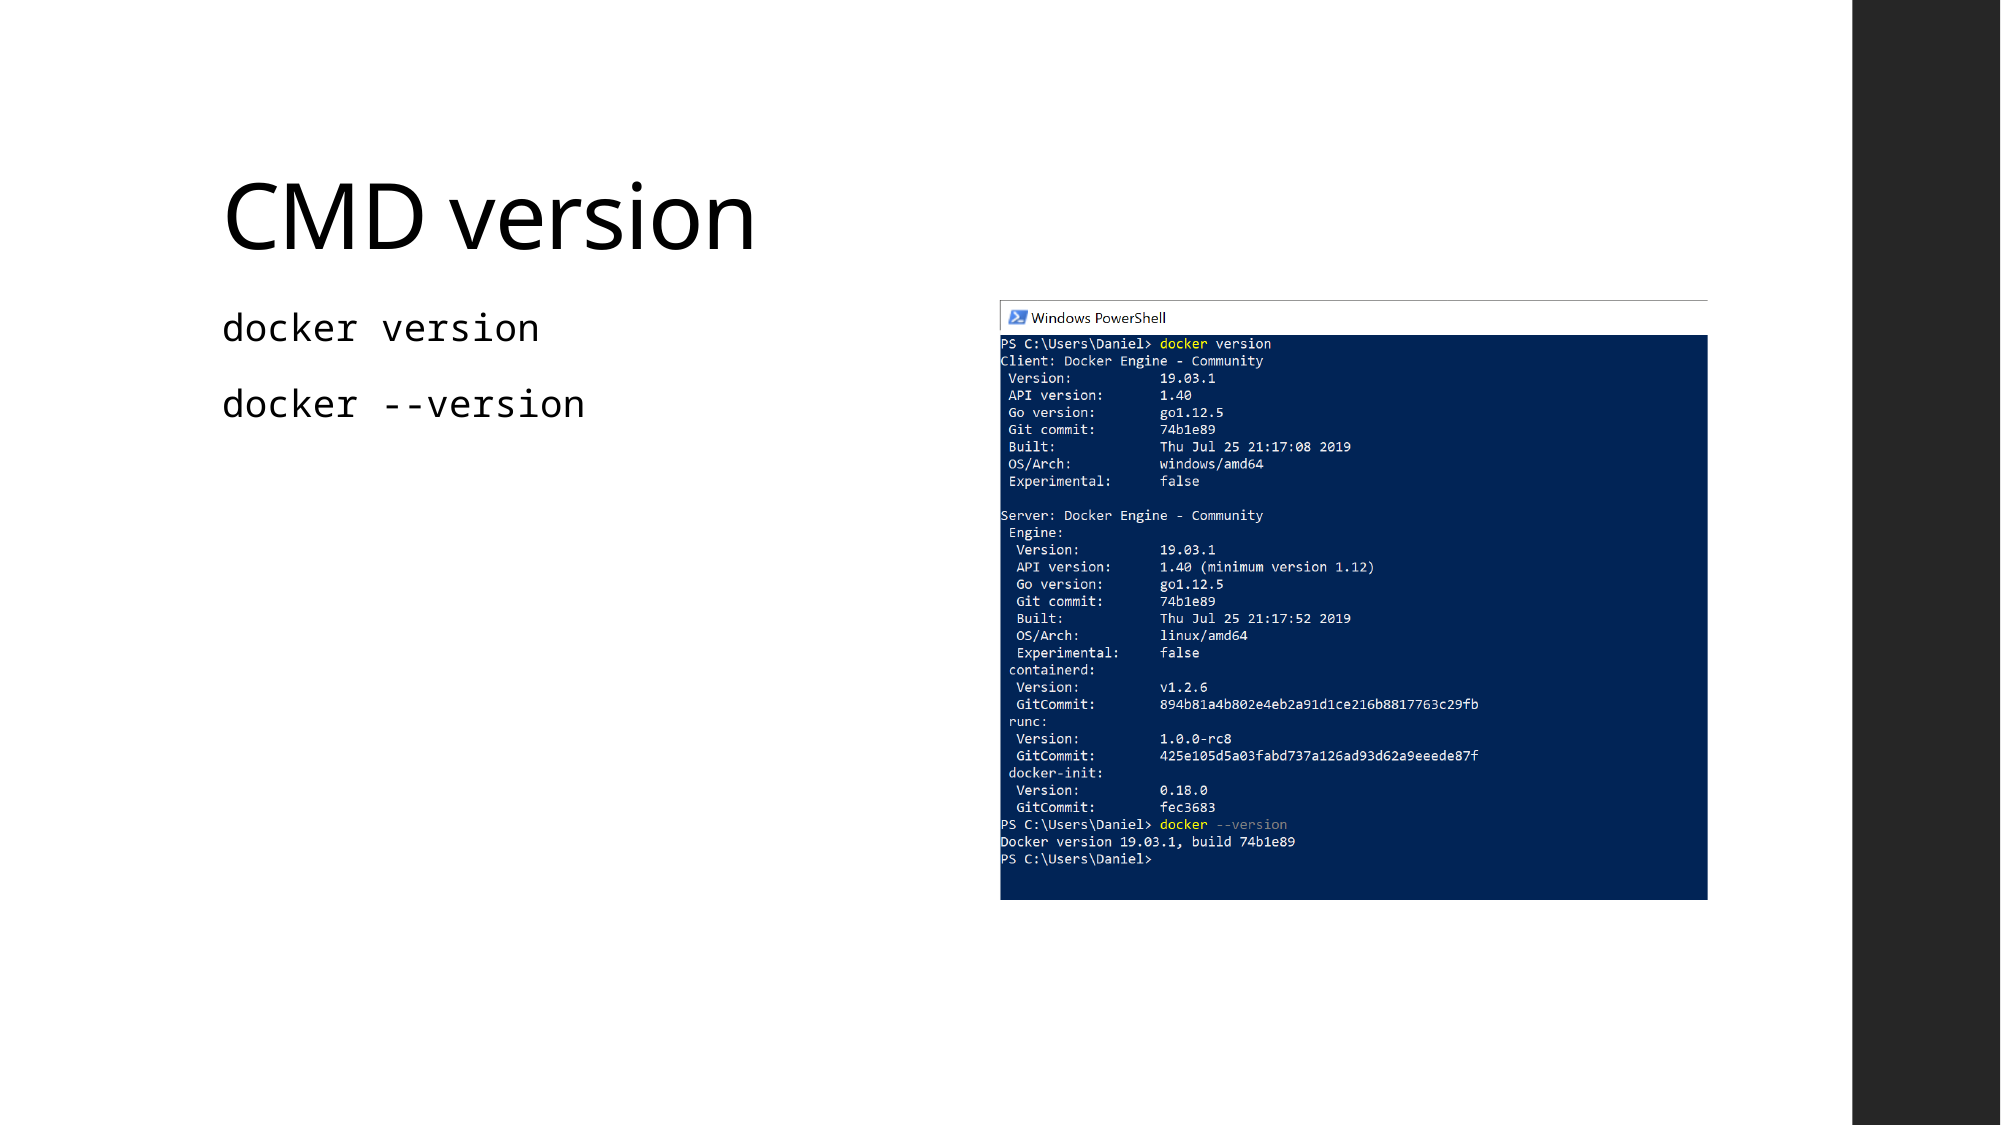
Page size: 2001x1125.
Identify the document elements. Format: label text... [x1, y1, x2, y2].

list docker version docker --version [206, 299, 942, 1014]
picture [999, 299, 1708, 901]
list [1005, 299, 1740, 1014]
title CMD version [206, 60, 1797, 278]
